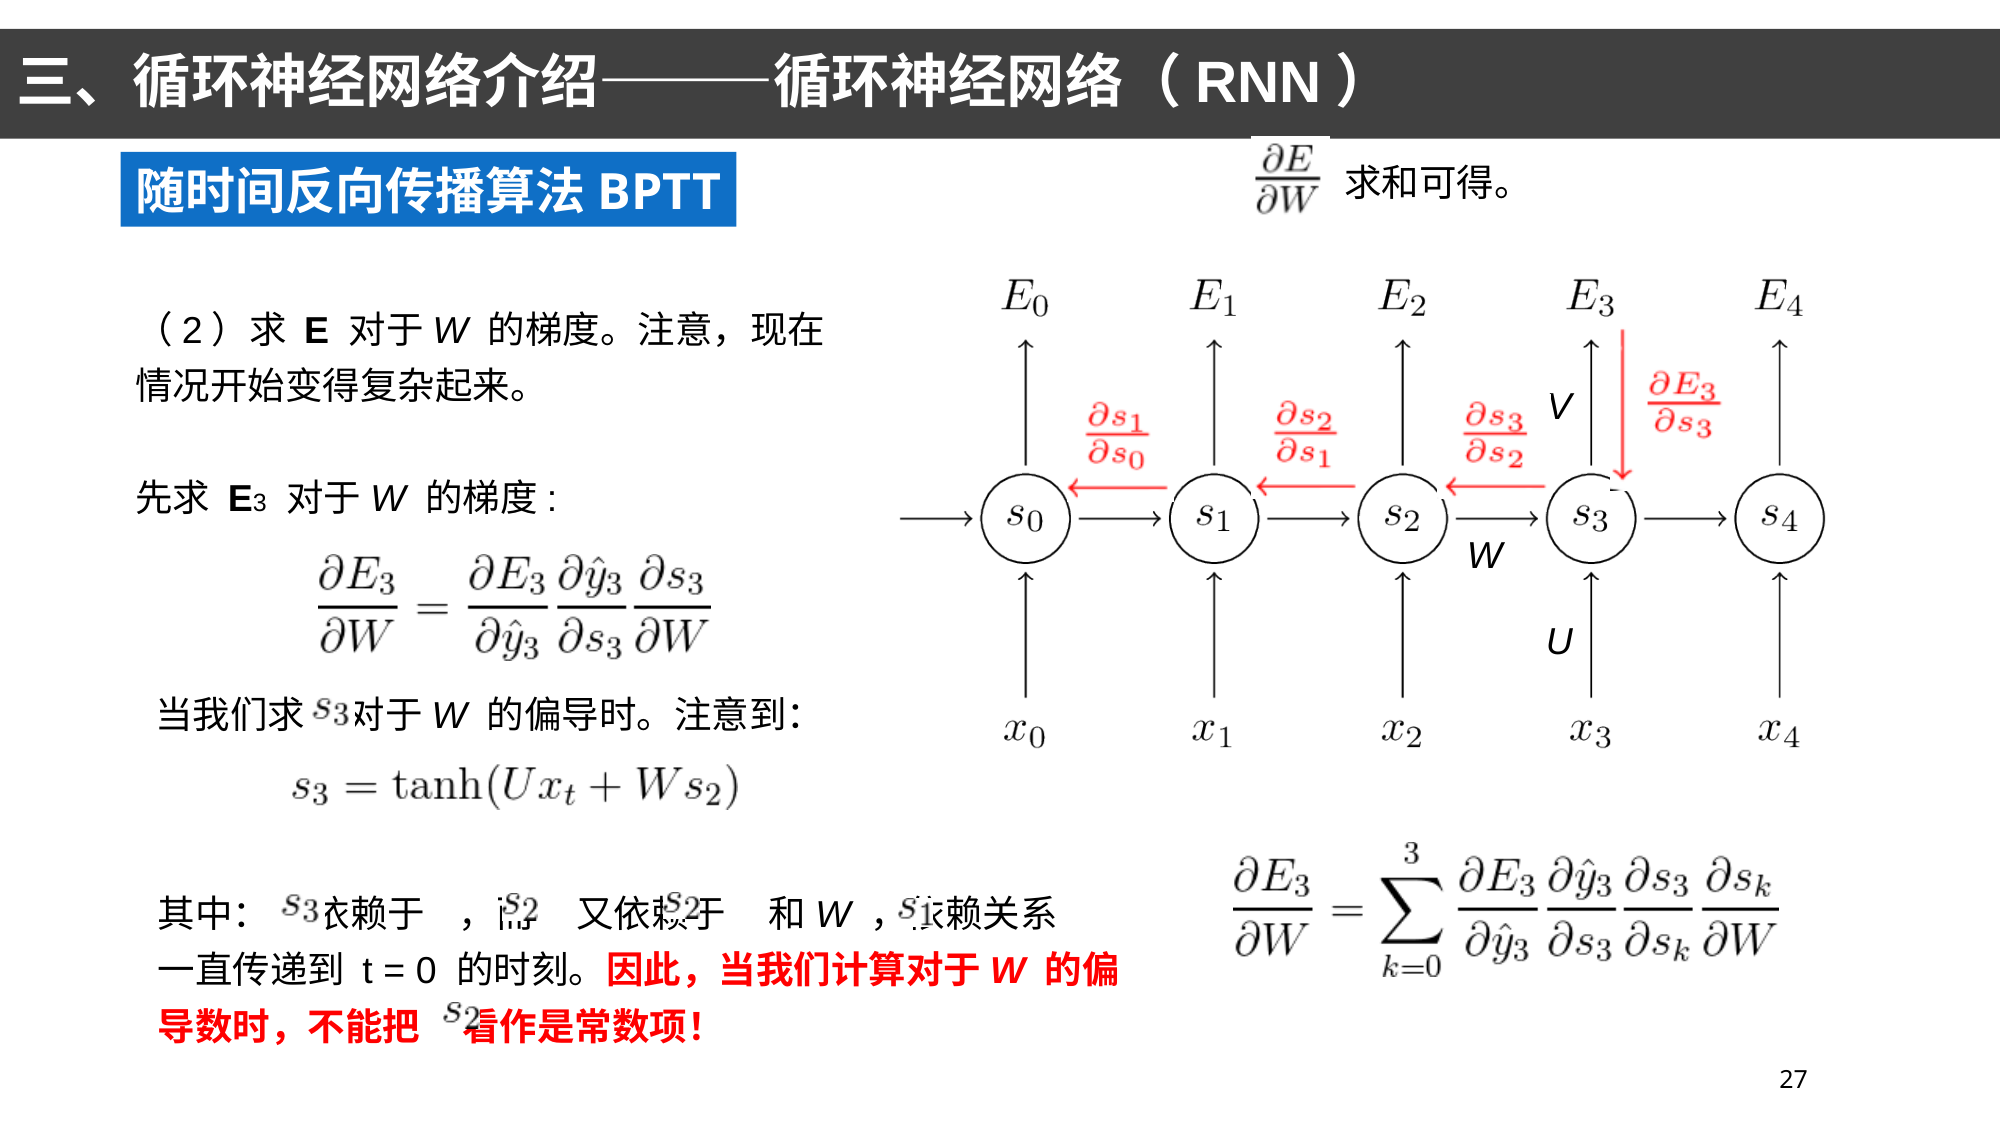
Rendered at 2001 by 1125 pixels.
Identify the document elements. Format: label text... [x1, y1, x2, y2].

slide_number 27 [1771, 1050, 2000, 1111]
text_box 随时间反向传播算法BPTT [120, 151, 737, 227]
picture [501, 893, 539, 921]
text_box 求和可得。 [1337, 140, 1547, 212]
text_box 当我们求 对于W 的偏导时。注意到： [140, 672, 819, 800]
text_box （2）求 E 对于W 的梯度。注意，现在 情况开始变得复杂起来。 先求 E3 对于W 的梯度: [120, 287, 840, 527]
text_box 三、循环神经网络介绍———循环神经网络（RNN） [1, 37, 1409, 122]
picture [1233, 842, 1780, 977]
picture [443, 1002, 480, 1030]
picture [280, 885, 325, 932]
text_box 其中： 依赖于 ，而 又依赖于 和W ，依赖关系 一直传递到 t = 0 的时刻。因此，当我们计算对于W 的偏 导数时，不能把 看作是常数项！ [142, 871, 1135, 1055]
picture [291, 762, 738, 811]
picture [311, 689, 356, 736]
picture [318, 553, 712, 661]
picture [663, 892, 700, 920]
picture [855, 136, 1869, 806]
picture [897, 898, 933, 928]
